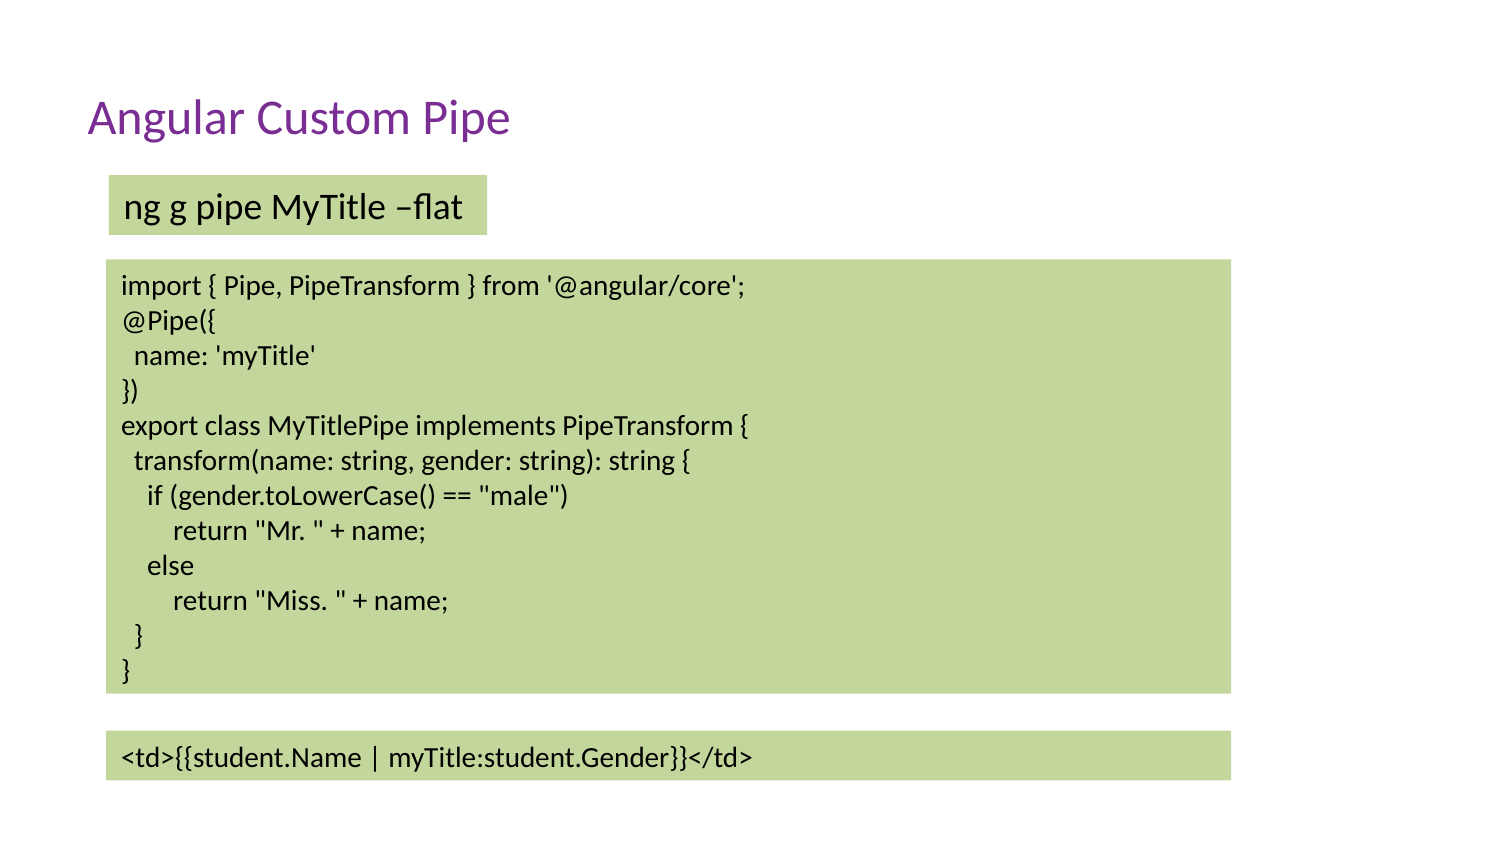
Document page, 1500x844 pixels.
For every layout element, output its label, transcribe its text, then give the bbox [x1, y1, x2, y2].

text_box <td>{{student.Name | myTitle:student.Gender}}</td> [106, 730, 1232, 781]
title Angular Custom Pipe [87, 84, 638, 206]
text_box ng g pipe MyTitle –flat [108, 175, 488, 235]
text_box import { Pipe, PipeTransform } from '@angular/core'; @Pipe({ name: 'myTitle' }) export class MyTitlePipe implements PipeTransform { transform(name: string, gender: string): string { if (gender.toLowerCase() == "male") return "Mr. " + name; else return "Miss. " + name; } } [106, 259, 1232, 694]
